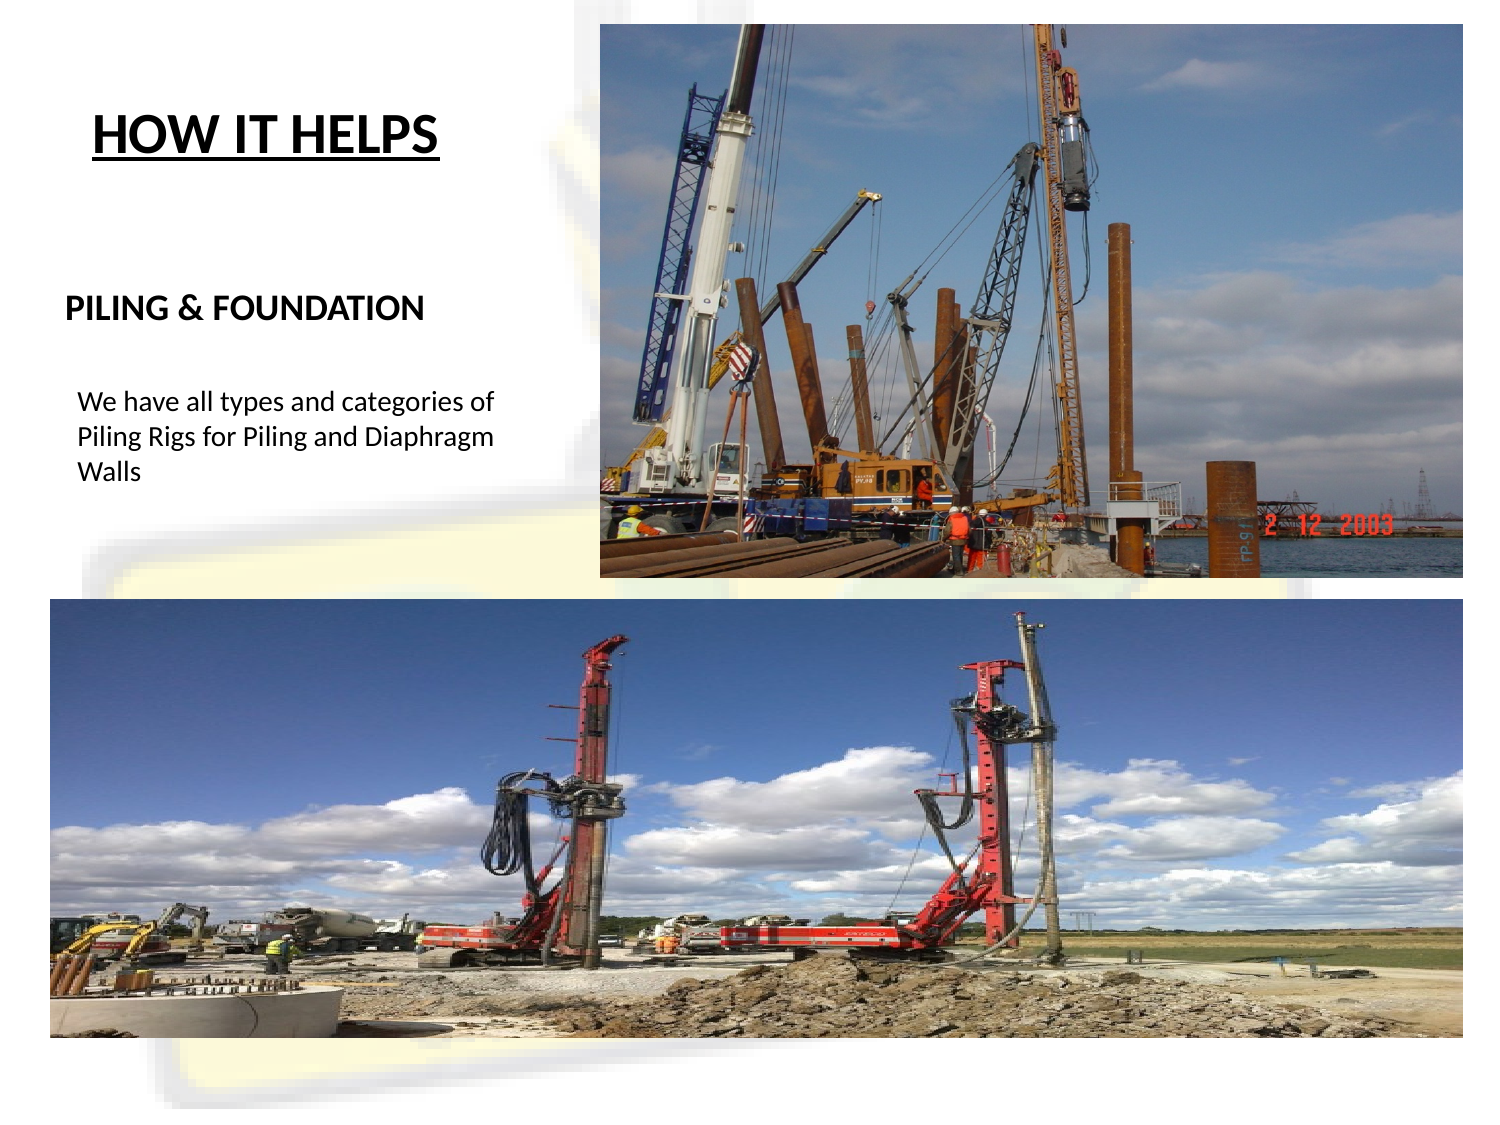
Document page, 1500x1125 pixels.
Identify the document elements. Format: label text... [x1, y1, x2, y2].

list We have all types and categories of Piling Rigs for Piling and Diaphragm Walls [62, 375, 556, 503]
title PILING & FOUNDATION [50, 275, 544, 336]
picture [599, 24, 1463, 579]
text_box HOW IT HELPS [77, 87, 455, 173]
picture [49, 599, 1463, 1038]
